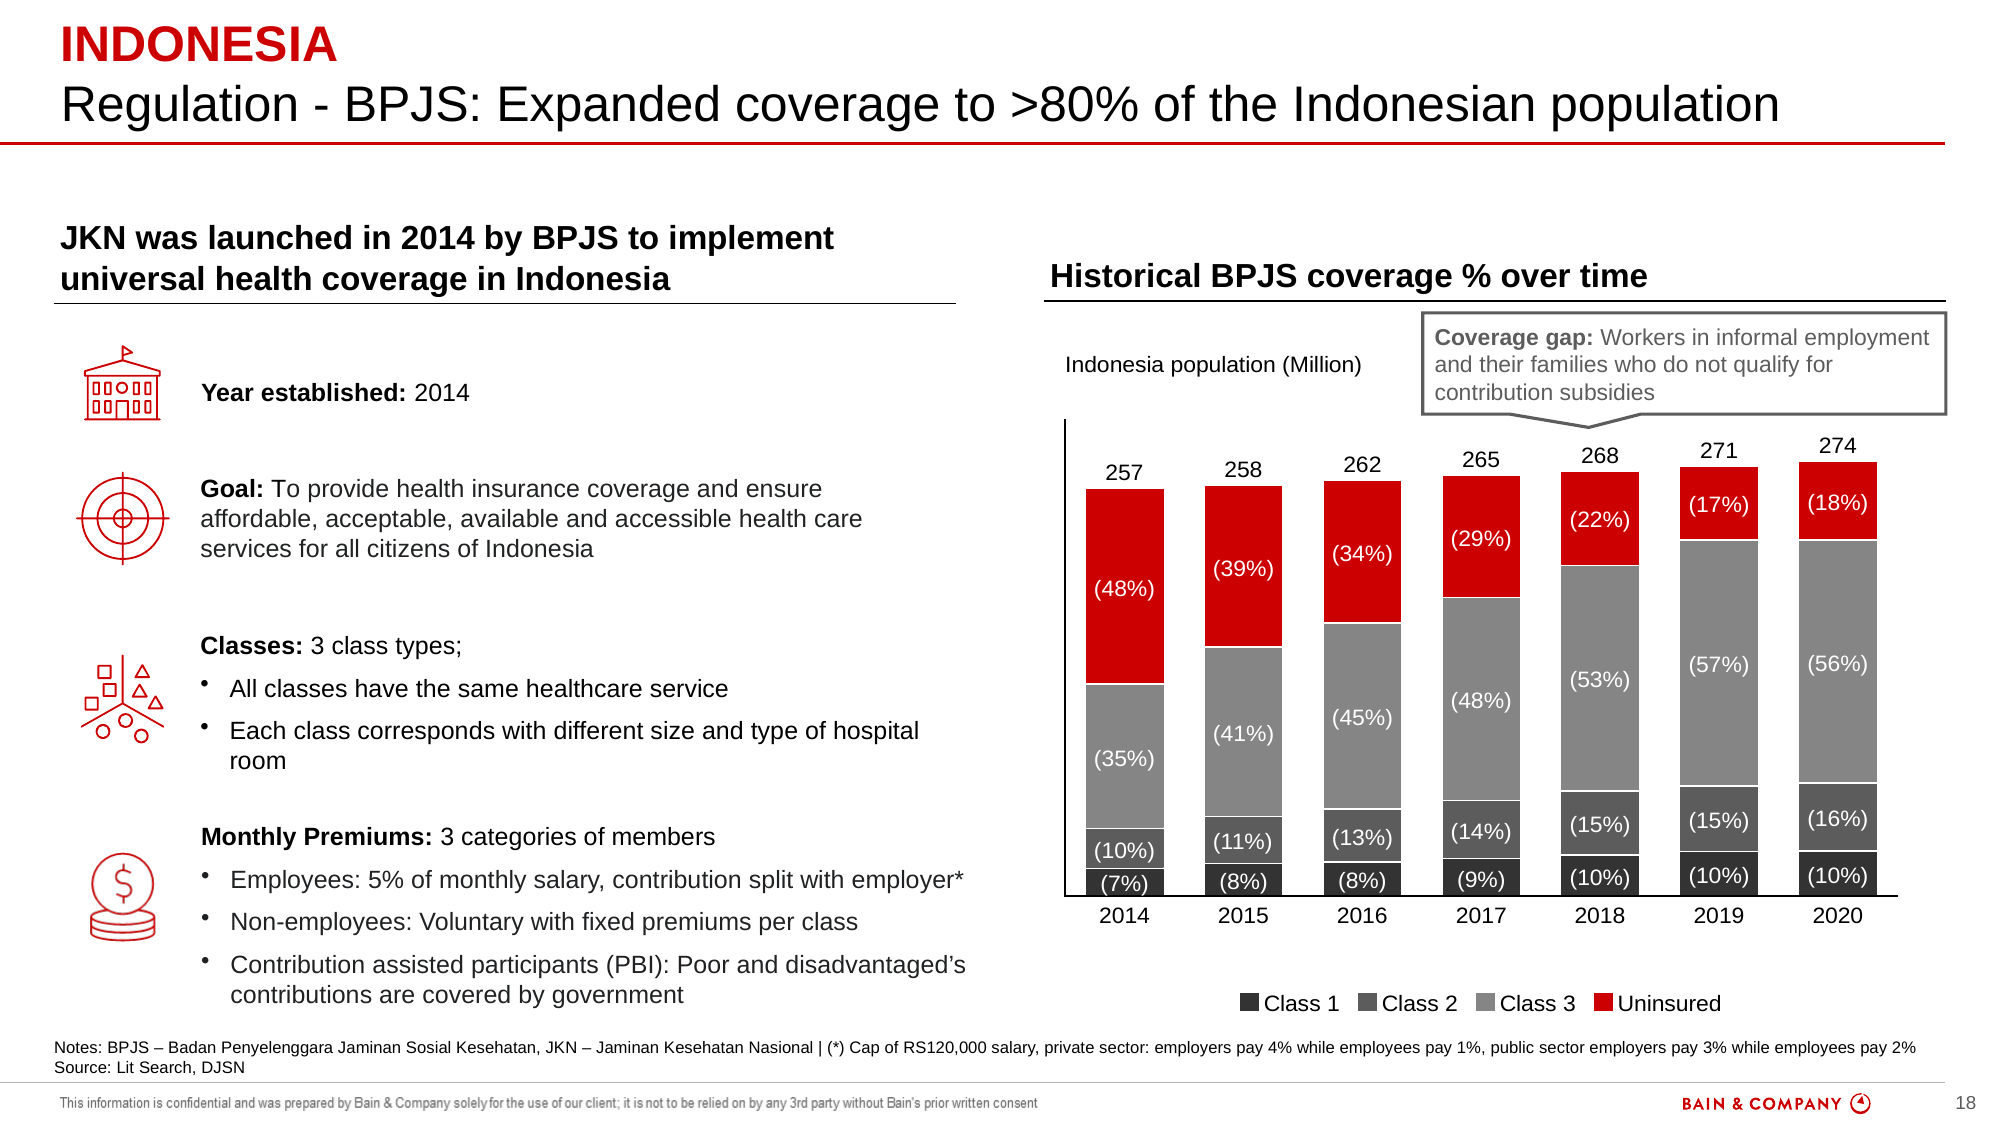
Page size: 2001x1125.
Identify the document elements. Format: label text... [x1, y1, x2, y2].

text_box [70, 465, 176, 571]
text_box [70, 338, 176, 444]
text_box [70, 847, 176, 953]
text_box Year established: 2014 [186, 368, 486, 414]
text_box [1044, 247, 1946, 302]
picture [51, 1089, 1103, 1119]
title INDONESIA Regulation - BPJS: Expanded coverage to >80% of the Indonesian population [54, 0, 1945, 144]
text_box Coverage gap: Workers in informal employment and their families who do not qualify for contribution subsidies [1421, 311, 1947, 429]
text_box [54, 210, 956, 304]
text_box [61, 622, 955, 784]
text_box Notes: BPJS – Badan Penyelenggara Jaminan Sosial Kesehatan, JKN – Jaminan Kesehatan Nasional | (*) Cap of RS120,000 salary, private sector: employers pay 4% while employees pay 1%, public sector employers pay 3% while employees pay 2% Source: Lit Search, DJSN [54, 1037, 1946, 1077]
text_box Monthly Premiums: 3 categories of members Employees: 5% of monthly salary, contribution split with employer* Non-employees: Voluntary with fixed premiums per class Contribution assisted participants (PBI): Poor and disadvantaged’s contributions are covered by government [186, 813, 986, 1016]
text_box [70, 650, 176, 756]
text_box Goal: To provide health insurance coverage and ensure affordable, acceptable, available and accessible health care services for all citizens of Indonesia [185, 465, 957, 570]
text_box [1043, 301, 1946, 1034]
